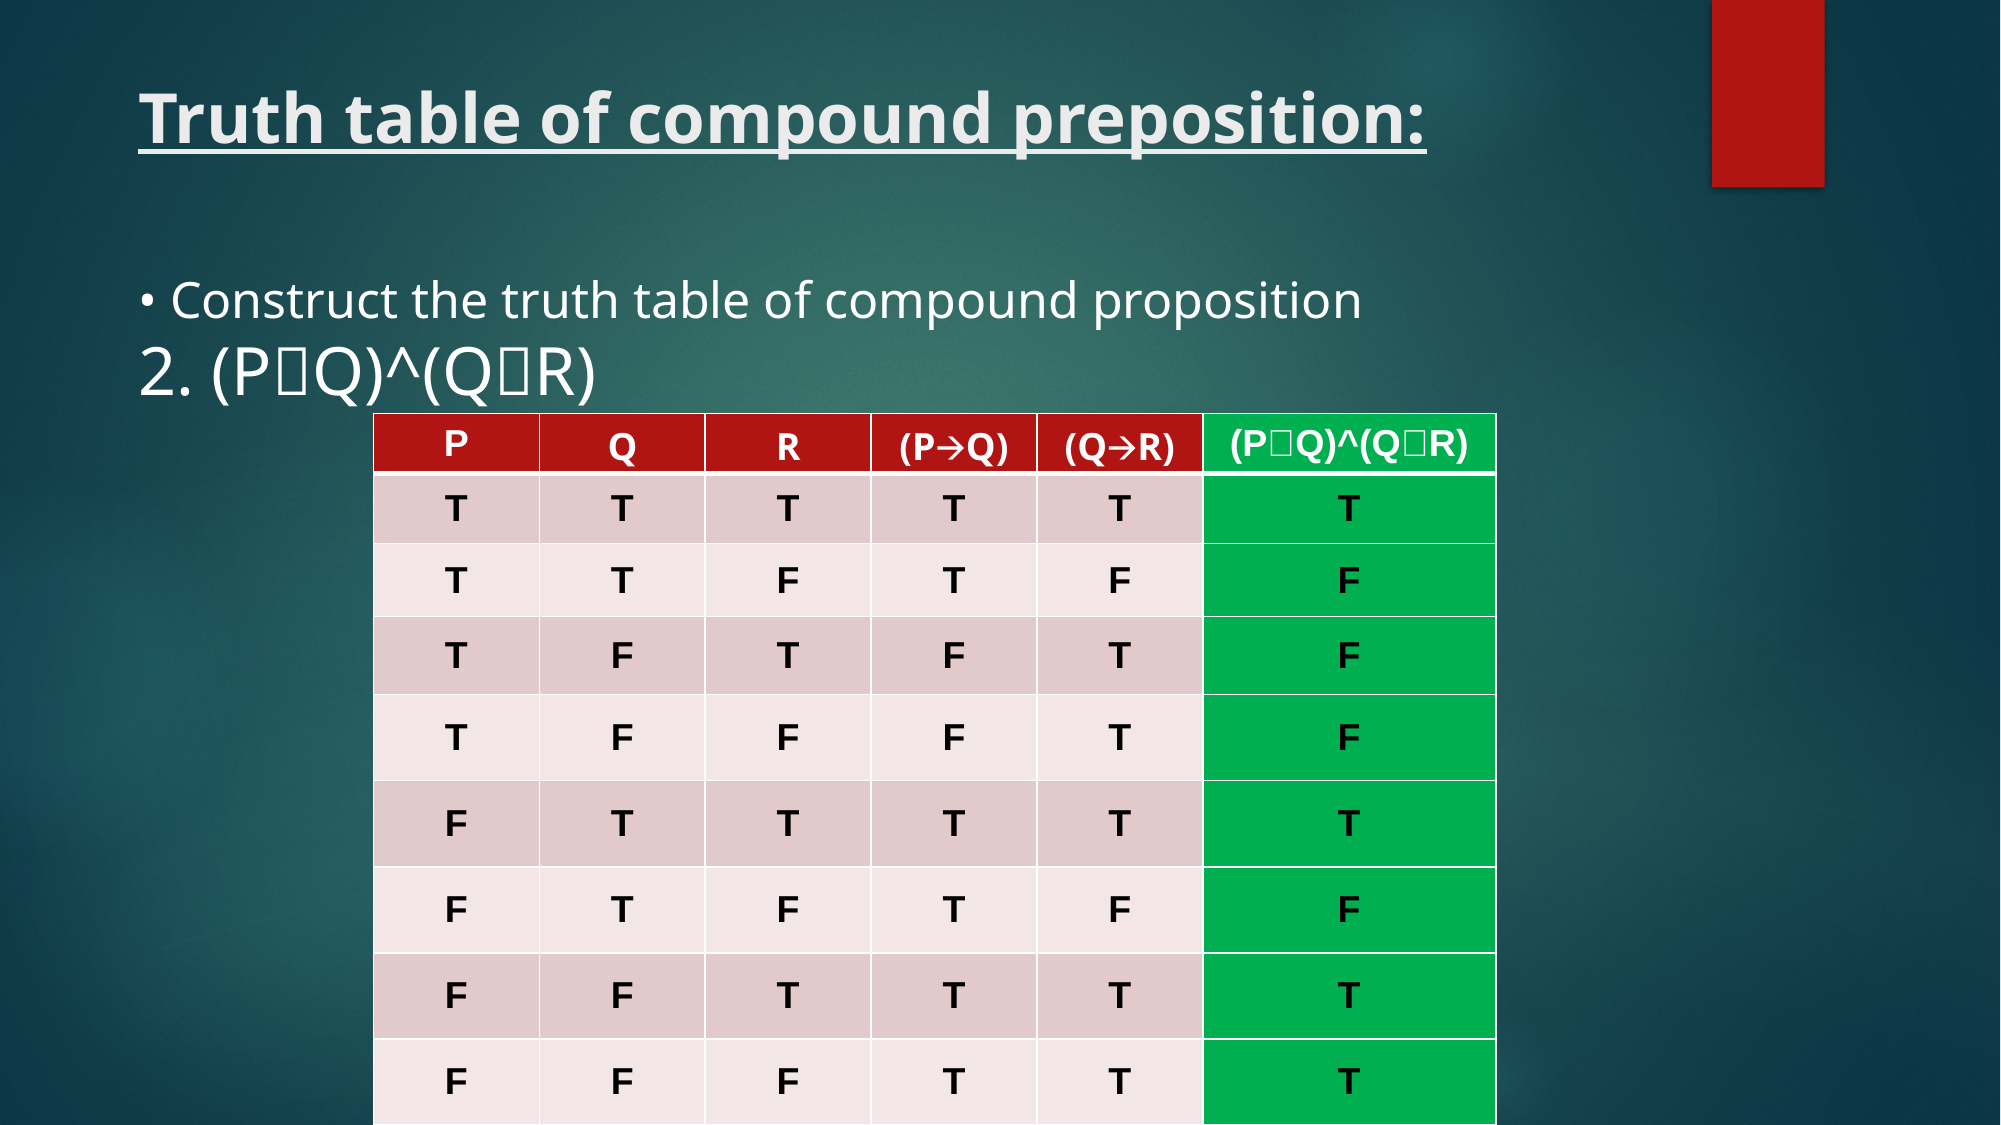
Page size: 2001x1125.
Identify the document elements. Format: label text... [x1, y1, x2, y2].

table_cell T [540, 544, 704, 616]
table_cell F [872, 695, 1036, 780]
table_cell T [540, 476, 704, 543]
table_cell F [540, 954, 704, 1038]
table_cell F [1204, 695, 1495, 780]
table_cell T [540, 868, 704, 952]
table_cell T [374, 617, 539, 694]
table_cell T [872, 954, 1036, 1038]
table_cell F [540, 617, 704, 694]
table_cell F [374, 868, 539, 952]
table_cell T [1038, 954, 1202, 1038]
table_header P [374, 414, 539, 471]
table_cell F [1204, 617, 1495, 694]
table_cell F [706, 868, 870, 952]
table_cell T [872, 781, 1036, 866]
table_cell F [706, 1040, 870, 1124]
table_header R [706, 414, 870, 471]
table_cell T [374, 476, 539, 543]
table_cell F [1204, 868, 1495, 952]
table_cell T [872, 544, 1036, 616]
table_cell T [1038, 781, 1202, 866]
table_cell F [1204, 544, 1495, 616]
table_cell T [540, 781, 704, 866]
table_cell F [374, 781, 539, 866]
table_cell T [374, 695, 539, 780]
table_cell T [1204, 954, 1495, 1038]
table_cell F [706, 544, 870, 616]
table_cell T [872, 868, 1036, 952]
table_cell F [1038, 868, 1202, 952]
title Truth table of compound preposition: [123, 66, 1524, 214]
table_cell F [540, 695, 704, 780]
table_cell T [374, 544, 539, 616]
table_cell T [872, 476, 1036, 543]
table_cell T [1204, 781, 1495, 866]
table_cell T [706, 781, 870, 866]
table_cell F [540, 1040, 704, 1124]
table_cell F [872, 617, 1036, 694]
table_cell T [706, 476, 870, 543]
table_cell T [1204, 476, 1495, 543]
picture [0, 0, 2001, 1125]
table_cell T [1038, 617, 1202, 694]
table_cell F [374, 954, 539, 1038]
table_cell F [374, 1040, 539, 1124]
text_box • Construct the truth table of compound proposition 2. (P🡪Q)^(Q🡪R) [123, 261, 1542, 416]
table_header (P🡪Q) [872, 414, 1036, 471]
table_cell T [1204, 1040, 1495, 1124]
table_cell T [706, 954, 870, 1038]
table_cell F [1038, 544, 1202, 616]
table_cell F [706, 695, 870, 780]
table_header (Q🡪R) [1038, 414, 1202, 471]
table_header Q [540, 414, 704, 471]
table_cell T [1038, 476, 1202, 543]
table_cell T [1038, 1040, 1202, 1124]
table_cell T [872, 1040, 1036, 1124]
table_cell T [1038, 695, 1202, 780]
table_cell T [706, 617, 870, 694]
table_header (P🡪Q)^(Q🡪R) [1204, 414, 1495, 471]
